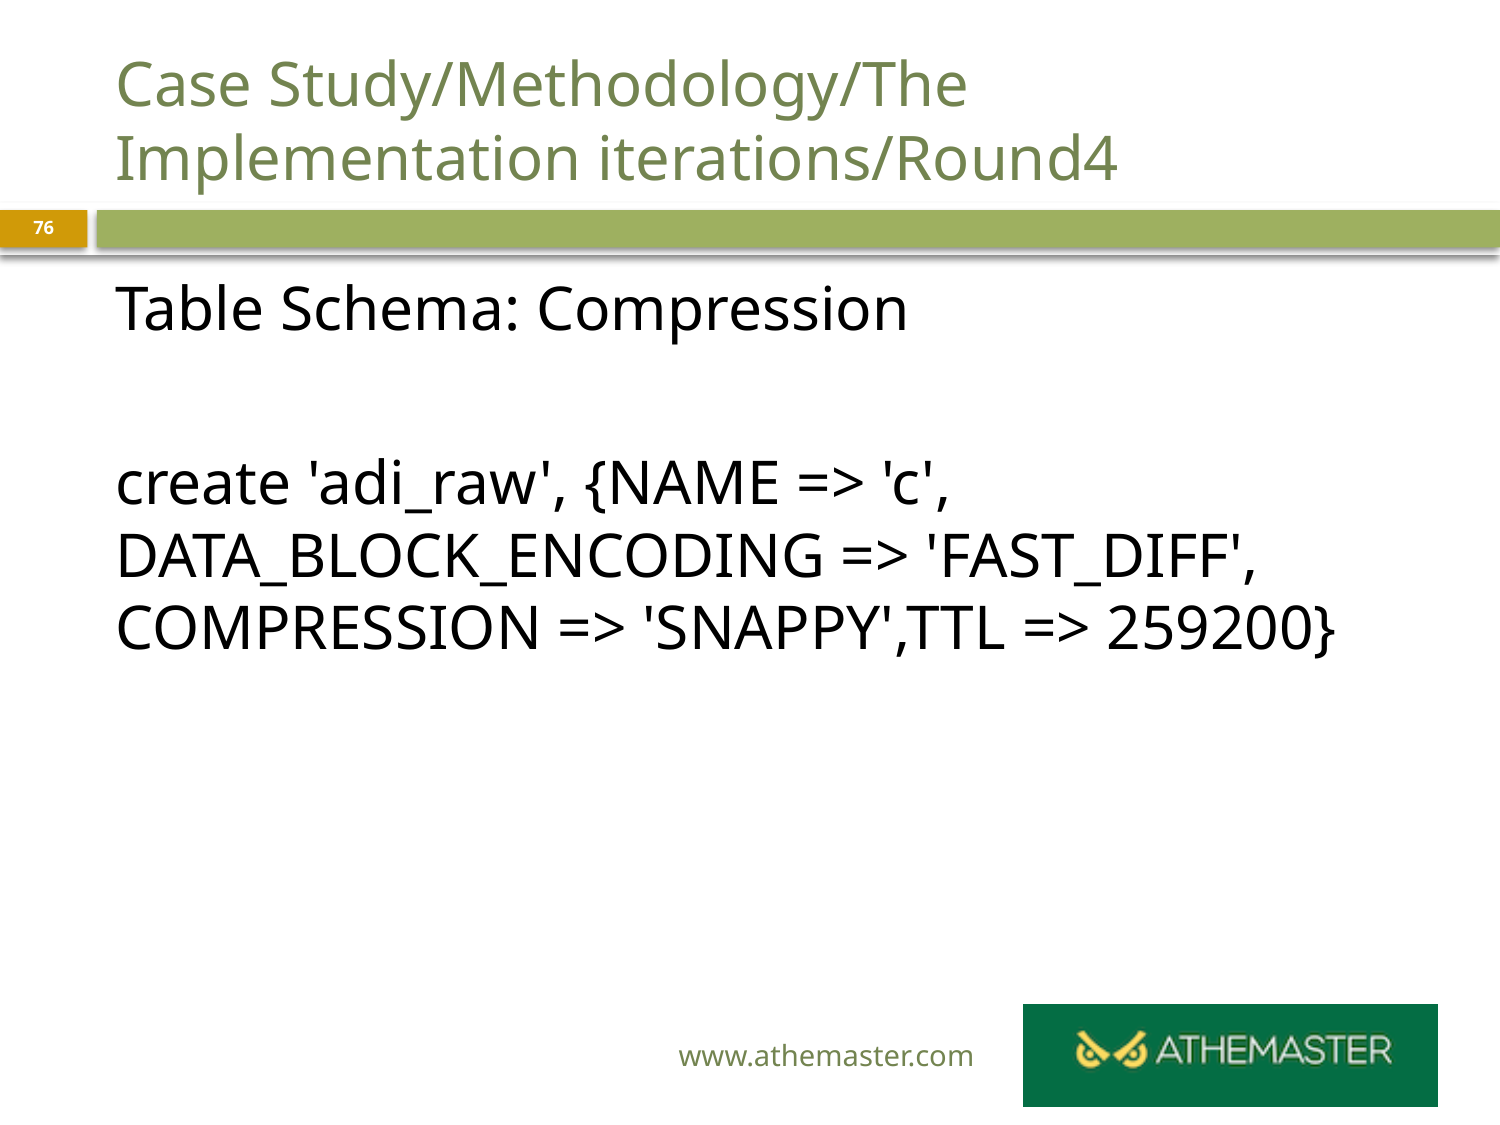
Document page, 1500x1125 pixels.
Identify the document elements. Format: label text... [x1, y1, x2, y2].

slide_number 76 [0, 208, 88, 249]
list Table Schema: Compression create 'adi_raw', {NAME => 'c', DATA_BLOCK_ENCODING => 'FAST_DIFF', COMPRESSION => 'SNAPPY',TTL => 259200} [100, 262, 1438, 1000]
picture [1023, 1004, 1438, 1107]
title Case Study/Methodology/The Implementation iterations/Round4 [100, 37, 1438, 200]
footer www.athemaster.com [99, 1024, 990, 1085]
